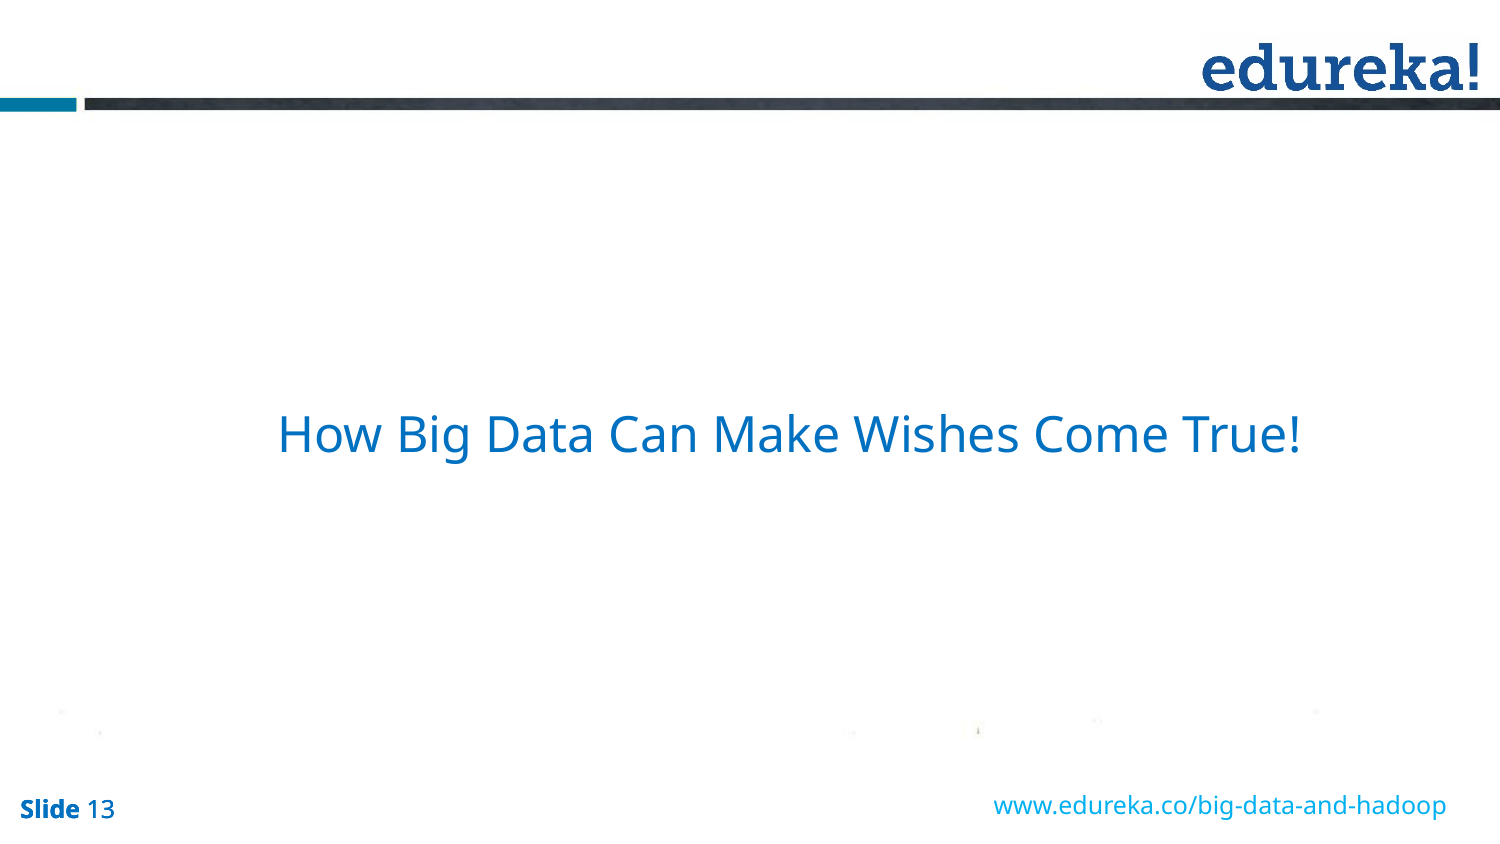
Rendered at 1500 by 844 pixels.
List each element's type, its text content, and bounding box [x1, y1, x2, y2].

picture [0, 0, 1500, 844]
text_box How Big Data Can Make Wishes Come True! [262, 395, 1327, 471]
